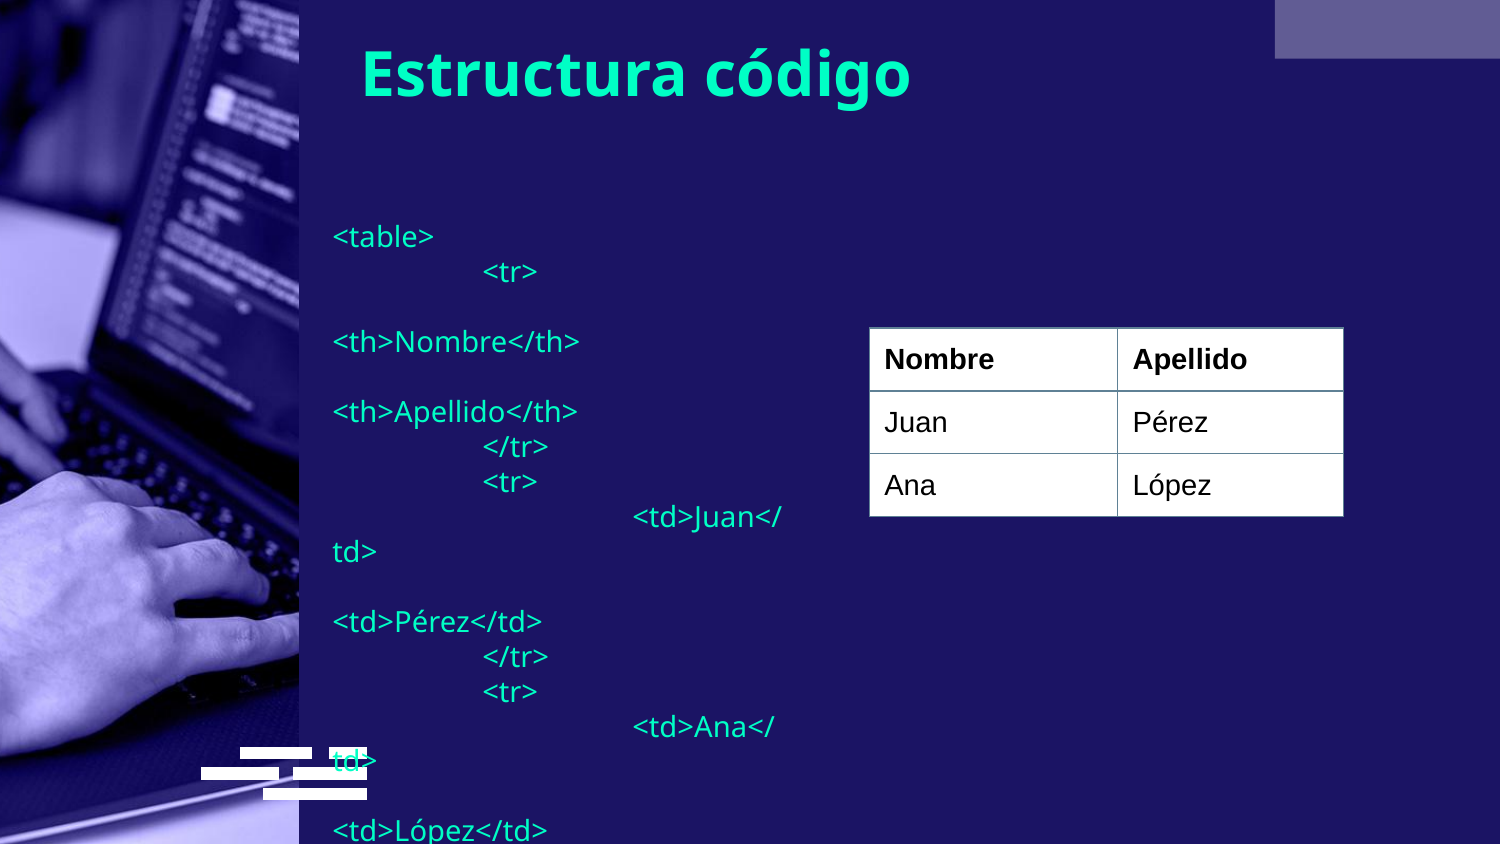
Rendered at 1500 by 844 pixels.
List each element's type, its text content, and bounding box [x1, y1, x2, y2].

table_header Nombre [870, 329, 1117, 390]
text_box <table> <tr> <th>Nombre</th> <th>Apellido</th> </tr> <tr> <td>Juan</td> <td>Pérez</td> </tr> <tr> <td>Ana</td> <td>López</td> </tr> </table> [317, 203, 815, 730]
picture [0, 0, 300, 844]
table_cell Juan [870, 392, 1117, 453]
table_cell Pérez [1118, 392, 1343, 453]
table_cell Ana [870, 454, 1117, 516]
table_cell López [1118, 454, 1343, 516]
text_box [200, 746, 368, 801]
title Estructura código [345, 18, 1266, 129]
table_header Apellido [1118, 329, 1343, 390]
